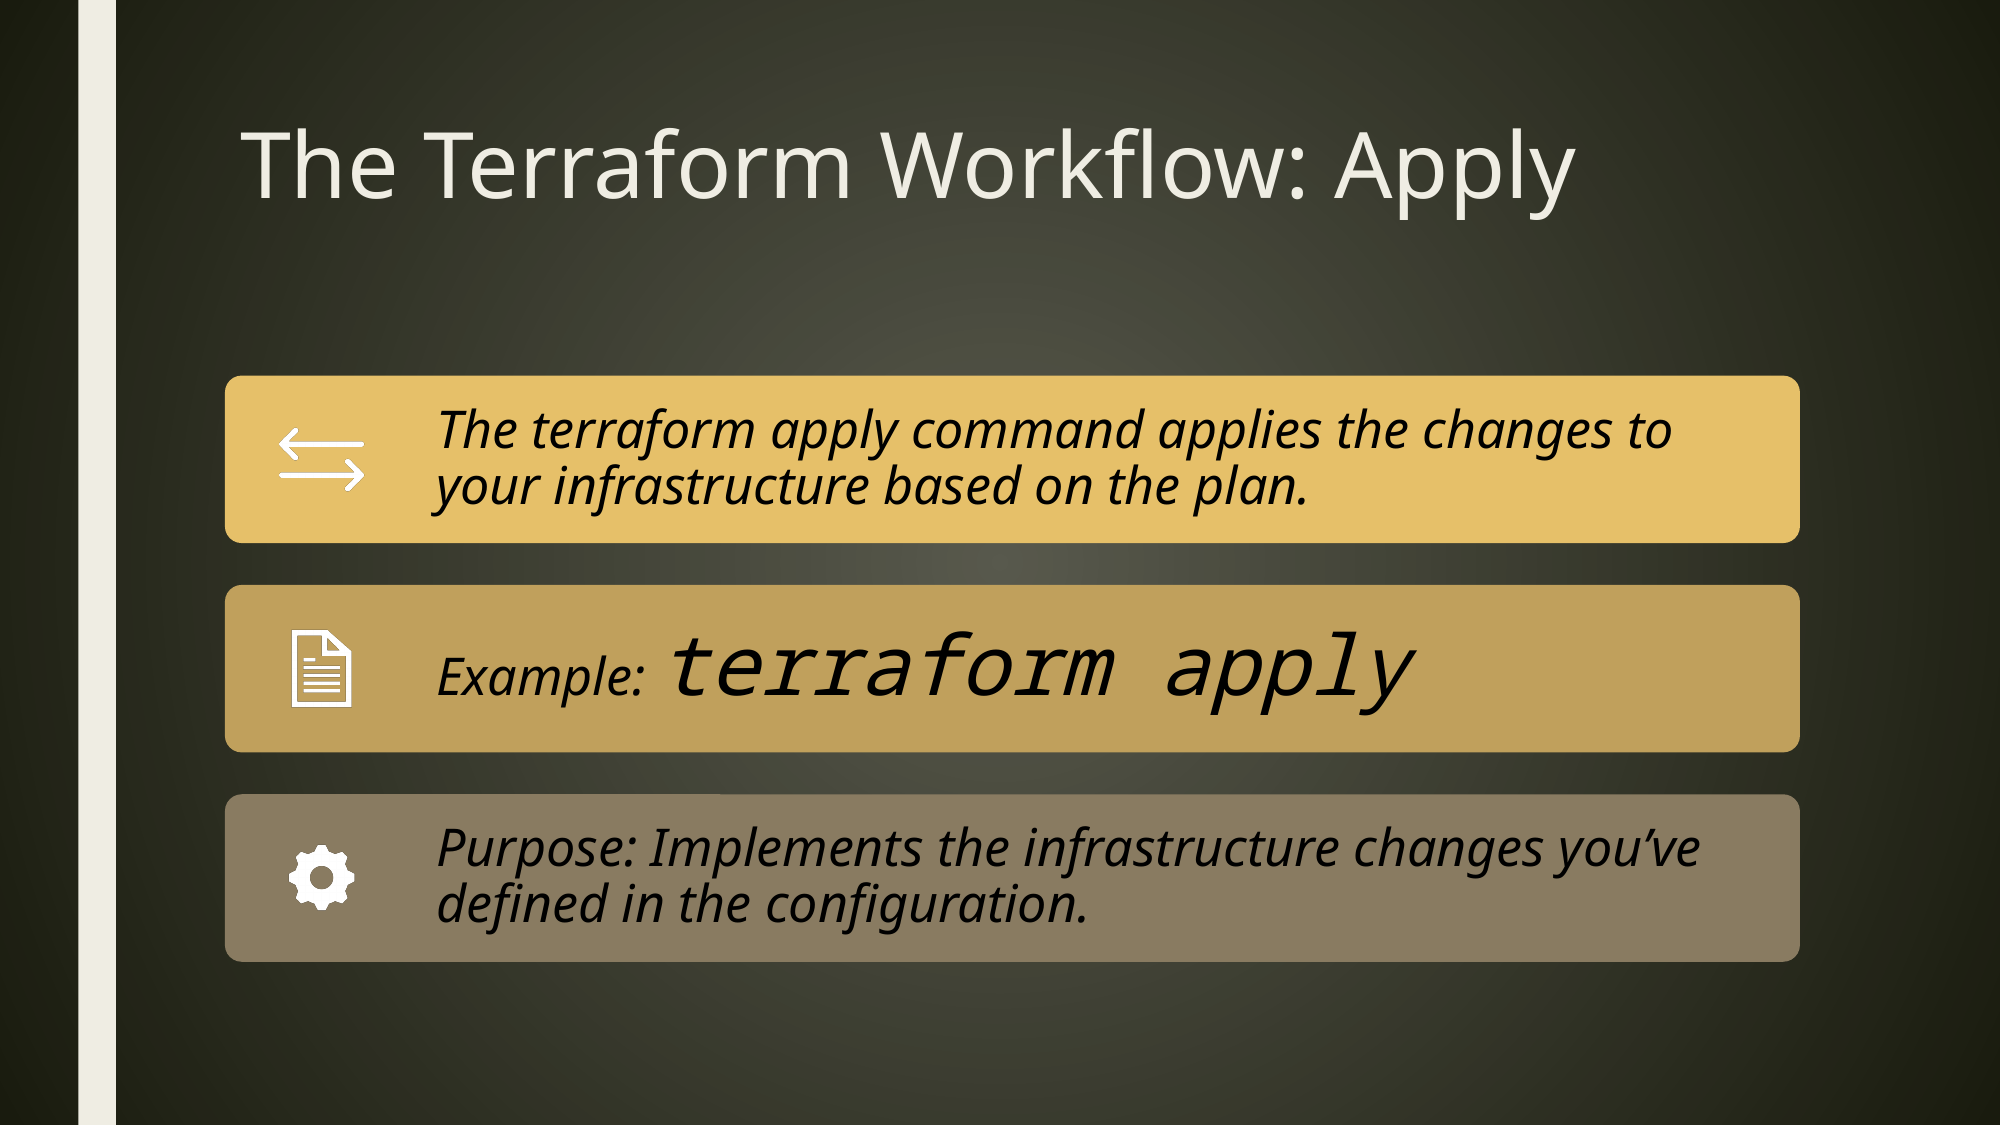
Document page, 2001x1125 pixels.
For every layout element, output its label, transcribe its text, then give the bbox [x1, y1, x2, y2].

title The Terraform Workflow: Apply [225, 112, 1800, 357]
text_box [76, 0, 119, 1125]
text_box [0, 0, 76, 1125]
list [224, 374, 1800, 963]
text_box [119, 0, 2000, 1125]
